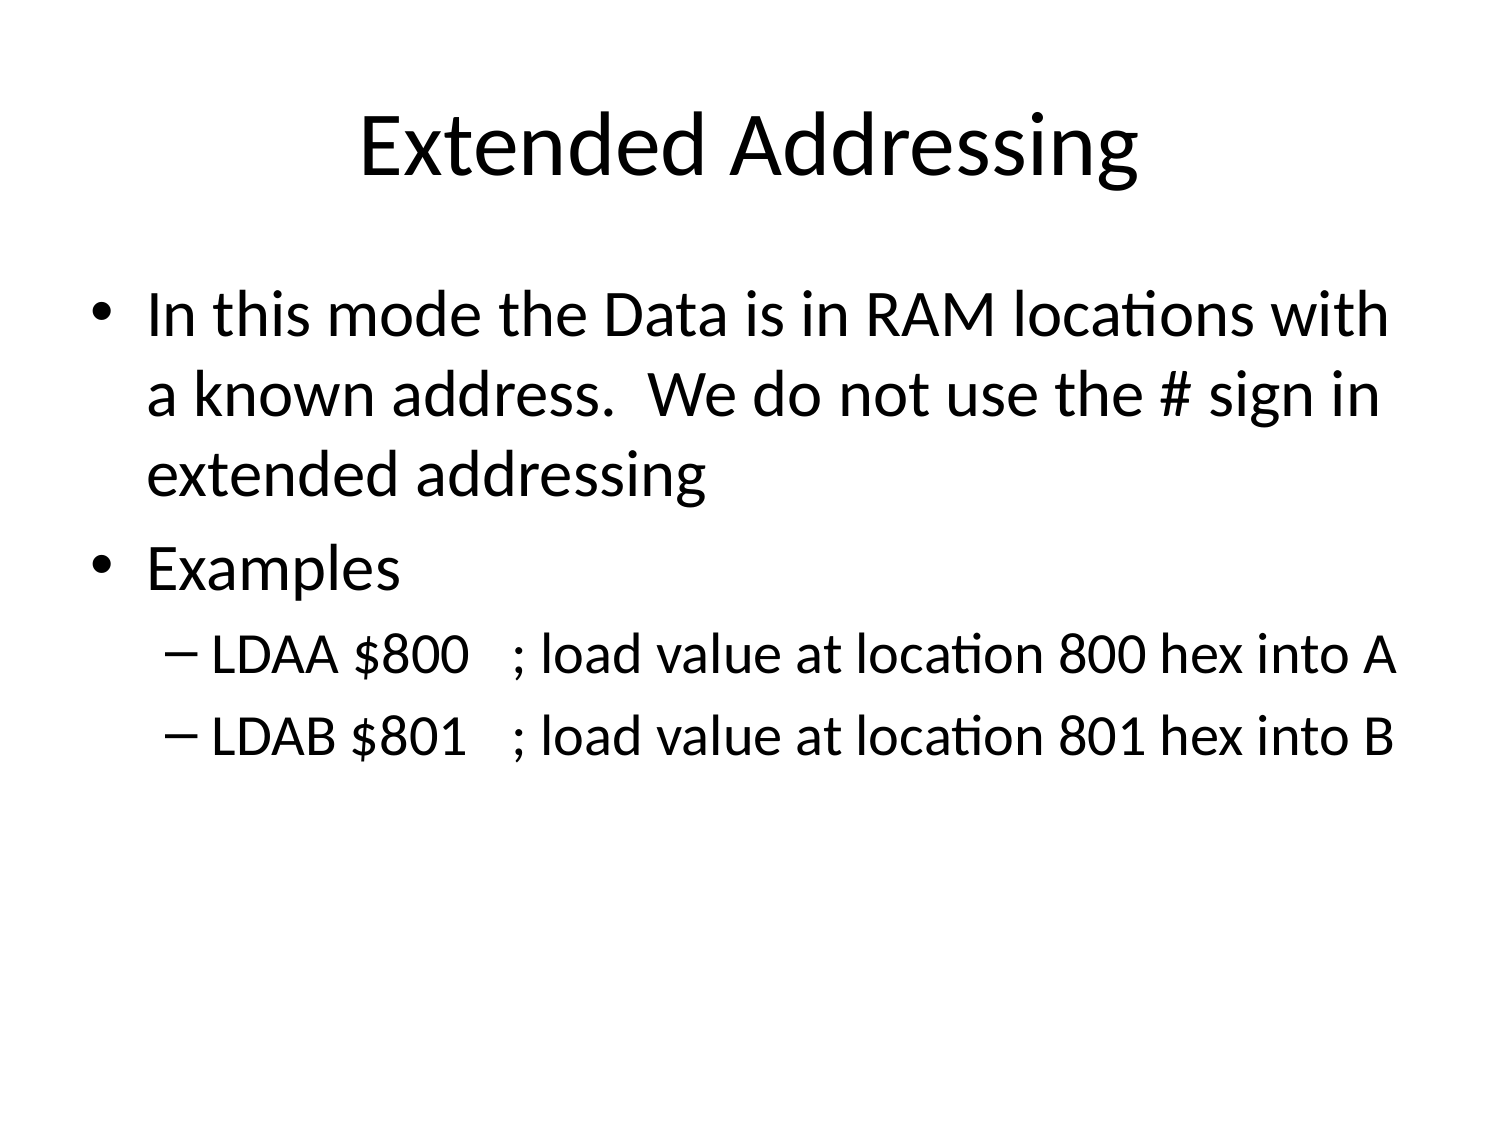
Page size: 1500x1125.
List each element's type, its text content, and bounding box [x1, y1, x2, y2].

list In this mode the Data is in RAM locations with a known address. We do not use the # sign in extended addressing Examples LDAA $800 ; load value at location 800 hex into A LDAB $801 ; load value at location 801 hex into B [75, 262, 1425, 1005]
title Extended Addressing [75, 45, 1425, 233]
